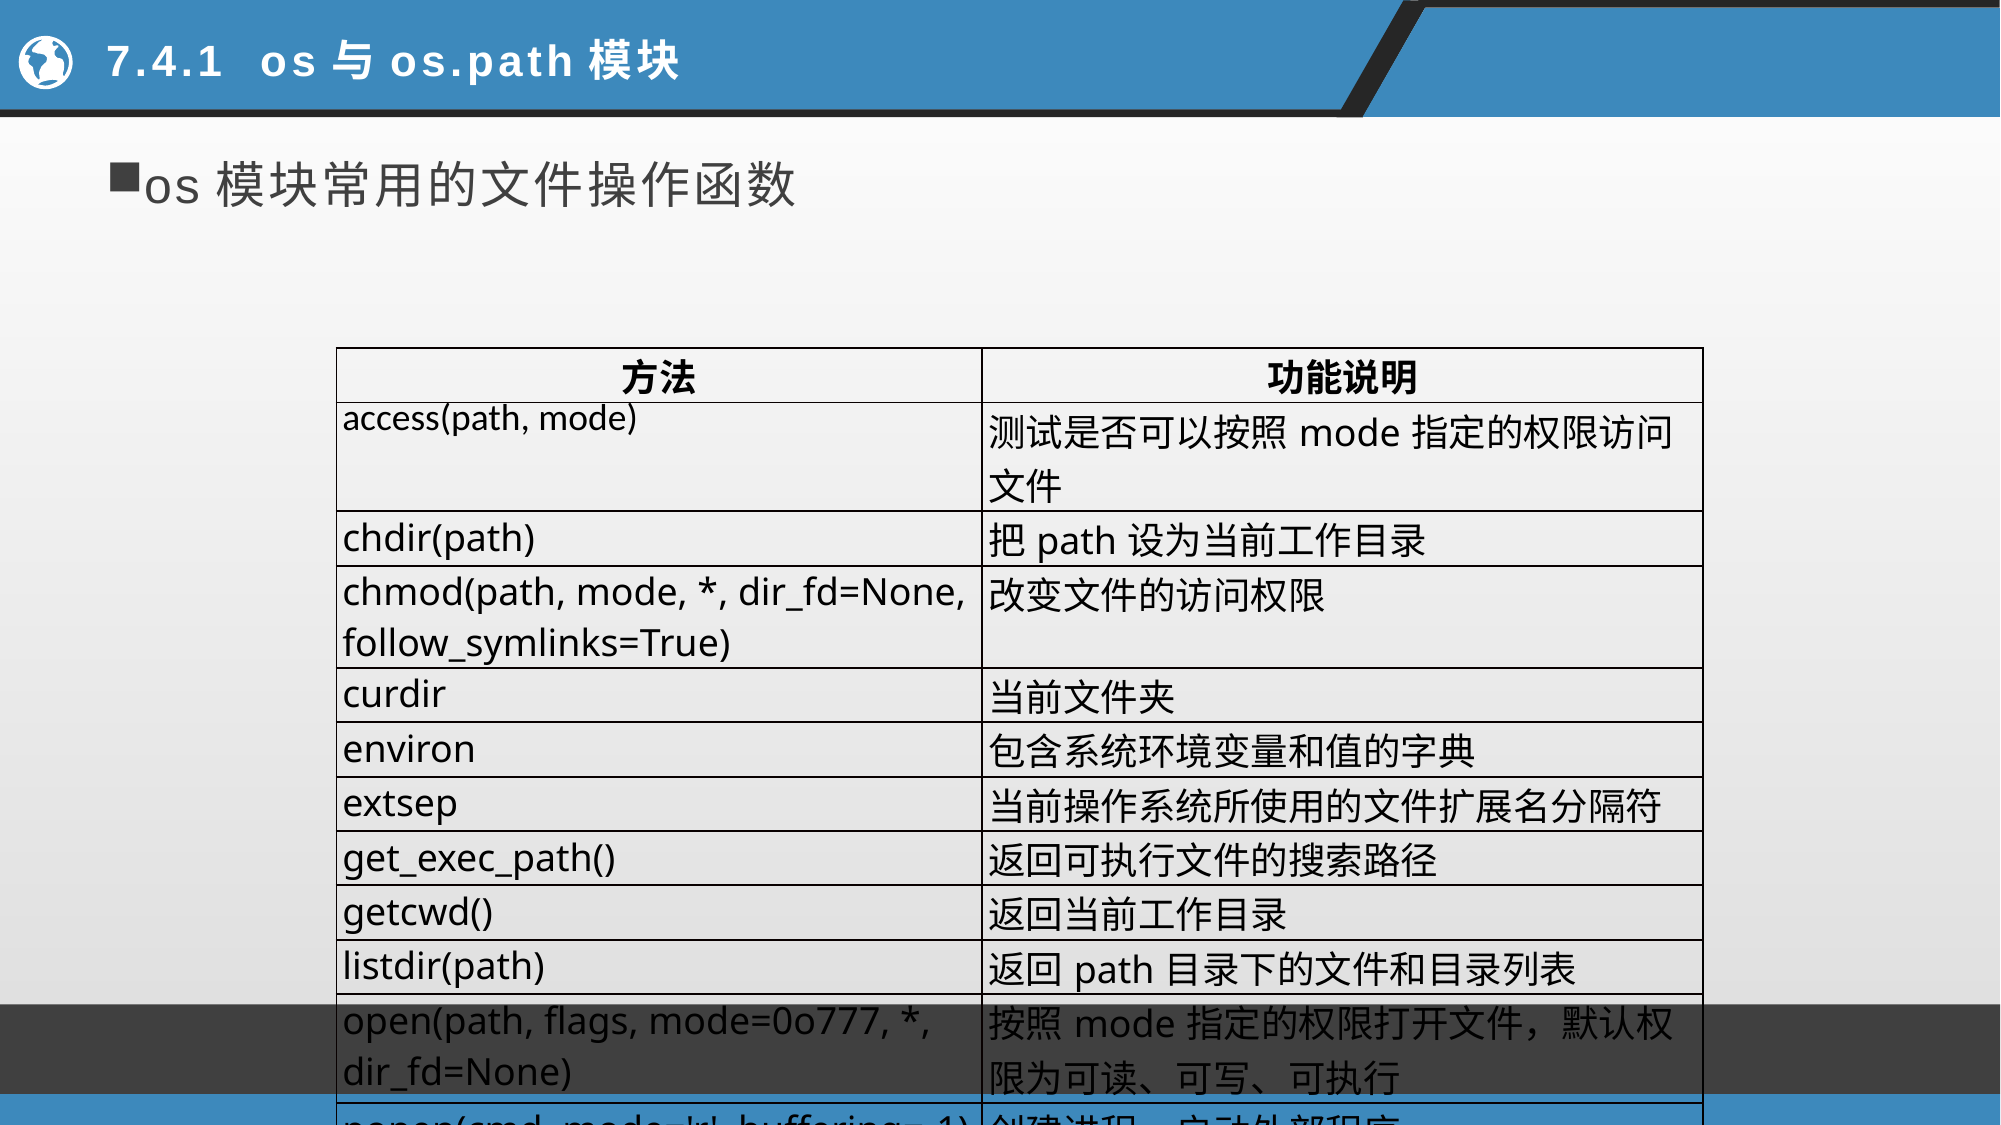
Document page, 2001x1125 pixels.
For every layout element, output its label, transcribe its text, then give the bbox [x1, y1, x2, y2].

table_cell 按照mode指定的权限打开文件，默认权限为可读、可写、可执行 [983, 995, 1702, 1102]
table_cell get_exec_path() [337, 832, 981, 884]
table_cell chdir(path) [337, 512, 981, 565]
table_cell popen(cmd, mode='r', buffering=-1) [337, 1104, 981, 1125]
title 7.4.1 os与os.path模块 [90, 24, 977, 93]
table_cell open(path, flags, mode=0o777, *, dir_fd=None) [337, 995, 981, 1102]
table_cell getcwd() [337, 886, 981, 939]
table_cell 返回可执行文件的搜索路径 [983, 832, 1702, 884]
table_cell 创建进程，启动外部程序 [983, 1104, 1702, 1125]
table_cell access(path, mode) [337, 403, 981, 510]
table_cell 返回path目录下的文件和目录列表 [983, 941, 1702, 993]
table_cell chmod(path, mode, *, dir_fd=None, follow_symlinks=True) [337, 567, 981, 667]
table_cell 改变文件的访问权限 [983, 567, 1702, 667]
table_cell extsep [337, 778, 981, 830]
table_cell 包含系统环境变量和值的字典 [983, 723, 1702, 776]
table_header 方法 [337, 349, 981, 402]
table_cell environ [337, 723, 981, 776]
table_header 功能说明 [983, 349, 1702, 402]
table_cell listdir(path) [337, 941, 981, 993]
table_cell 把path设为当前工作目录 [983, 512, 1702, 565]
table_cell 当前操作系统所使用的文件扩展名分隔符 [983, 778, 1702, 830]
list os模块常用的文件操作函数 [90, 146, 1921, 976]
table_cell curdir [337, 669, 981, 721]
table_cell 当前文件夹 [983, 669, 1702, 721]
table_cell 返回当前工作目录 [983, 886, 1702, 939]
table_cell 测试是否可以按照mode指定的权限访问文件 [983, 403, 1702, 510]
